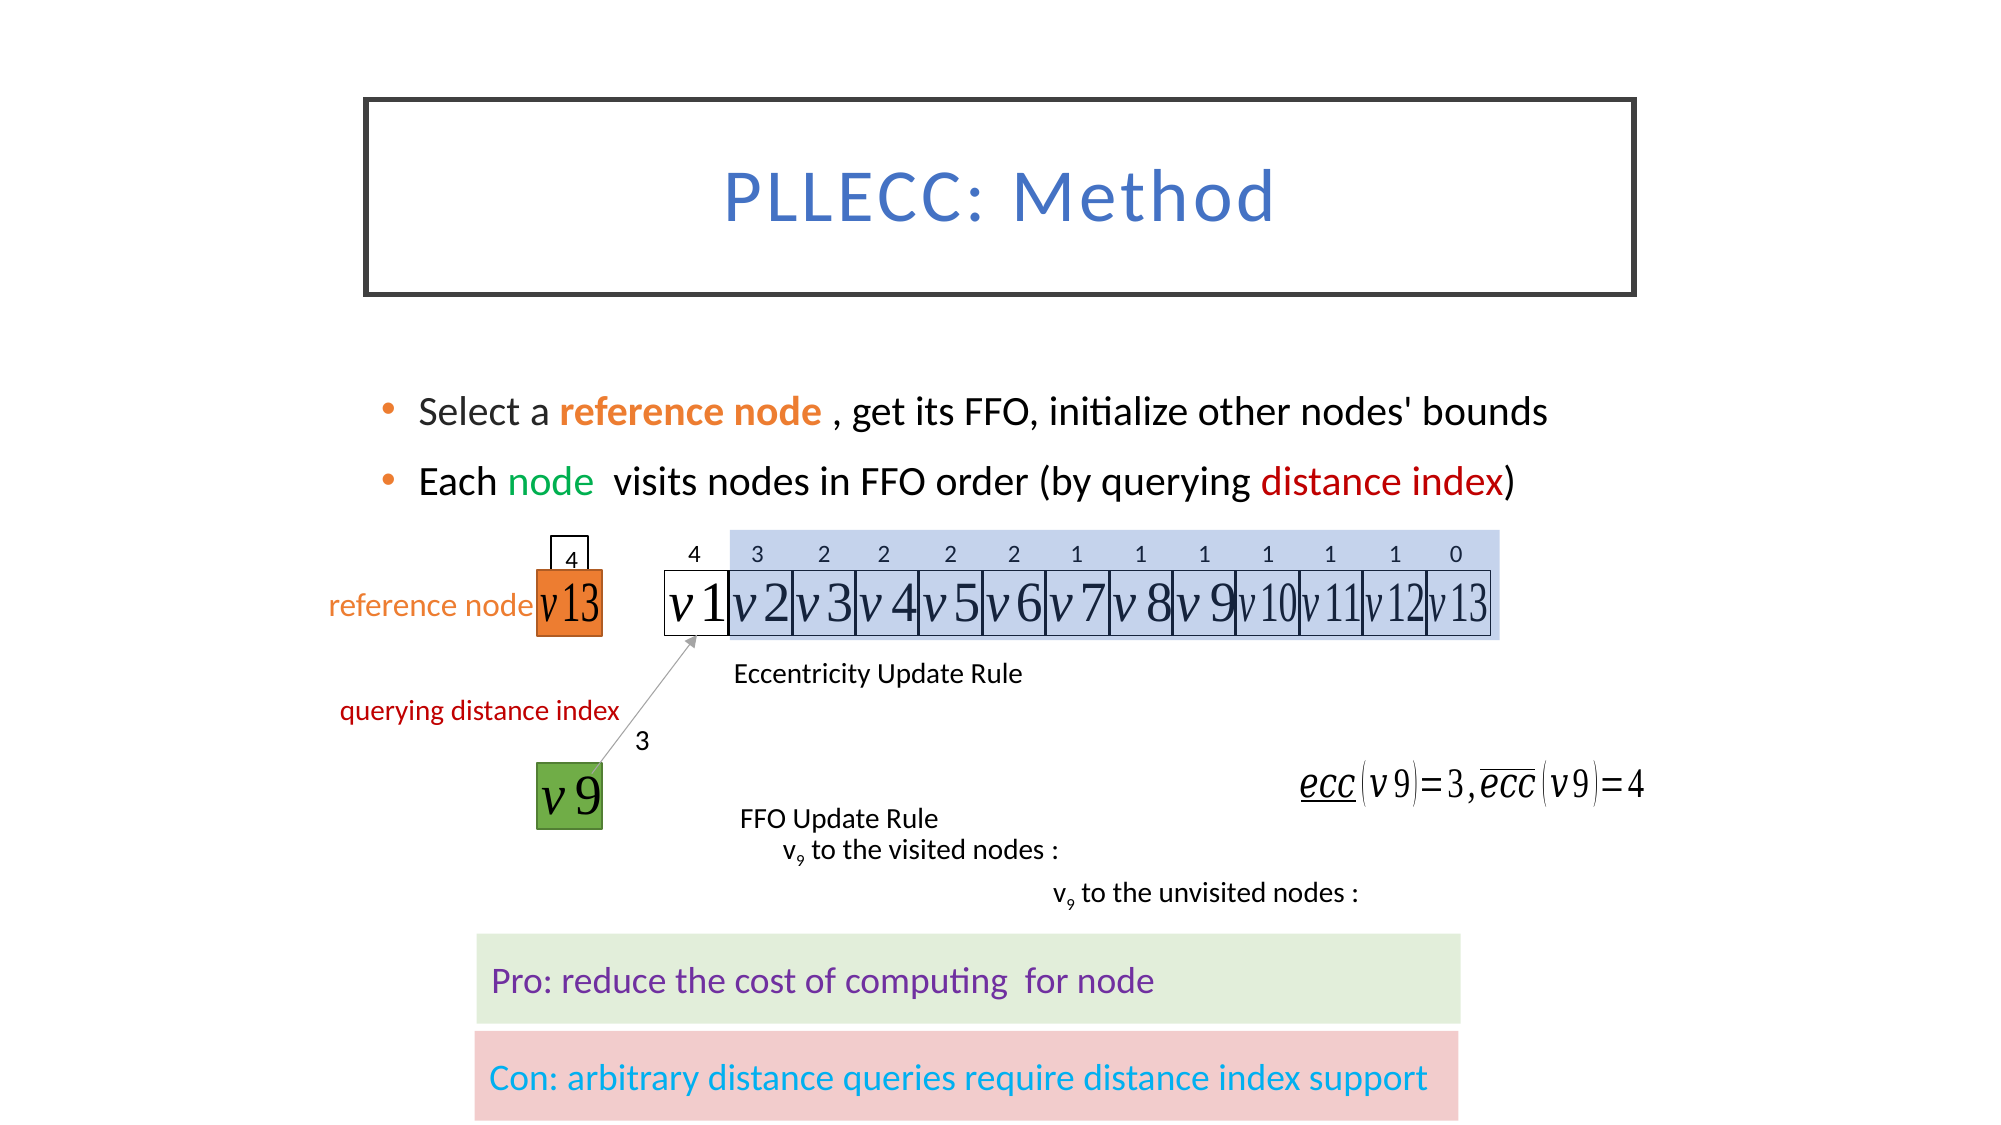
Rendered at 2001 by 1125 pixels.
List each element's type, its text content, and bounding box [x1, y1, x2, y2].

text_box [591, 634, 698, 774]
text_box FFO Update Rule [725, 791, 954, 842]
title PLLECC: Method [363, 97, 1637, 297]
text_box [665, 571, 1490, 635]
text_box querying distance index [325, 683, 591, 734]
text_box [675, 529, 1473, 570]
text_box Con: arbitrary distance queries require distance index support [473, 1030, 1459, 1122]
text_box reference node [313, 575, 536, 630]
text_box [729, 529, 1501, 641]
text_box 4 [550, 535, 589, 569]
text_box Eccentricity Update Rule [719, 647, 1039, 697]
